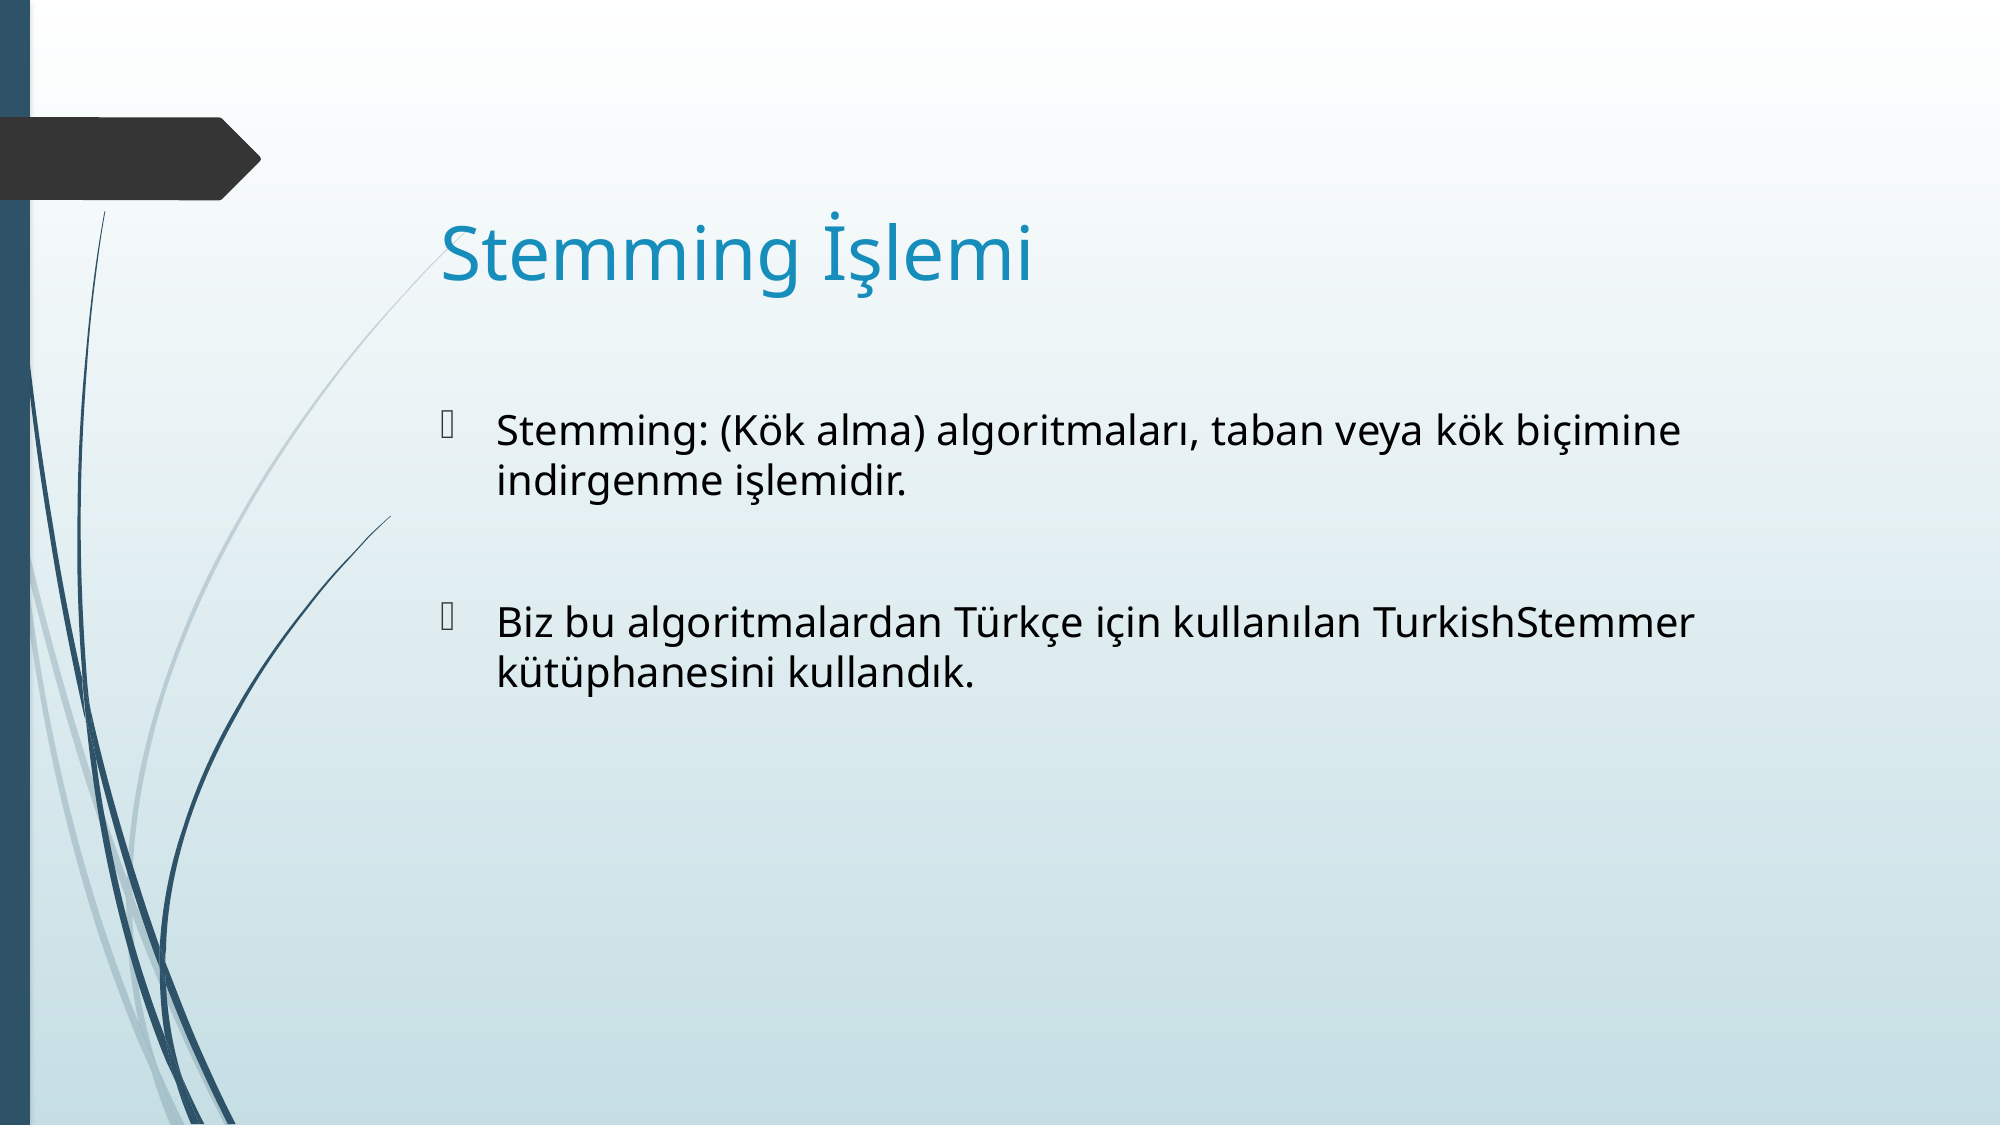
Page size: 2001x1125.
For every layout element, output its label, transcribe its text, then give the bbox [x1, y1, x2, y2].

title Stemming İşlemi [425, 198, 1233, 322]
list Stemming: (Kök alma) algoritmaları, taban veya kök biçimine indirgenme işlemidir. Biz bu algoritmalardan Türkçe için kullanılan TurkishStemmer kütüphanesini kullandık. [425, 396, 1841, 729]
